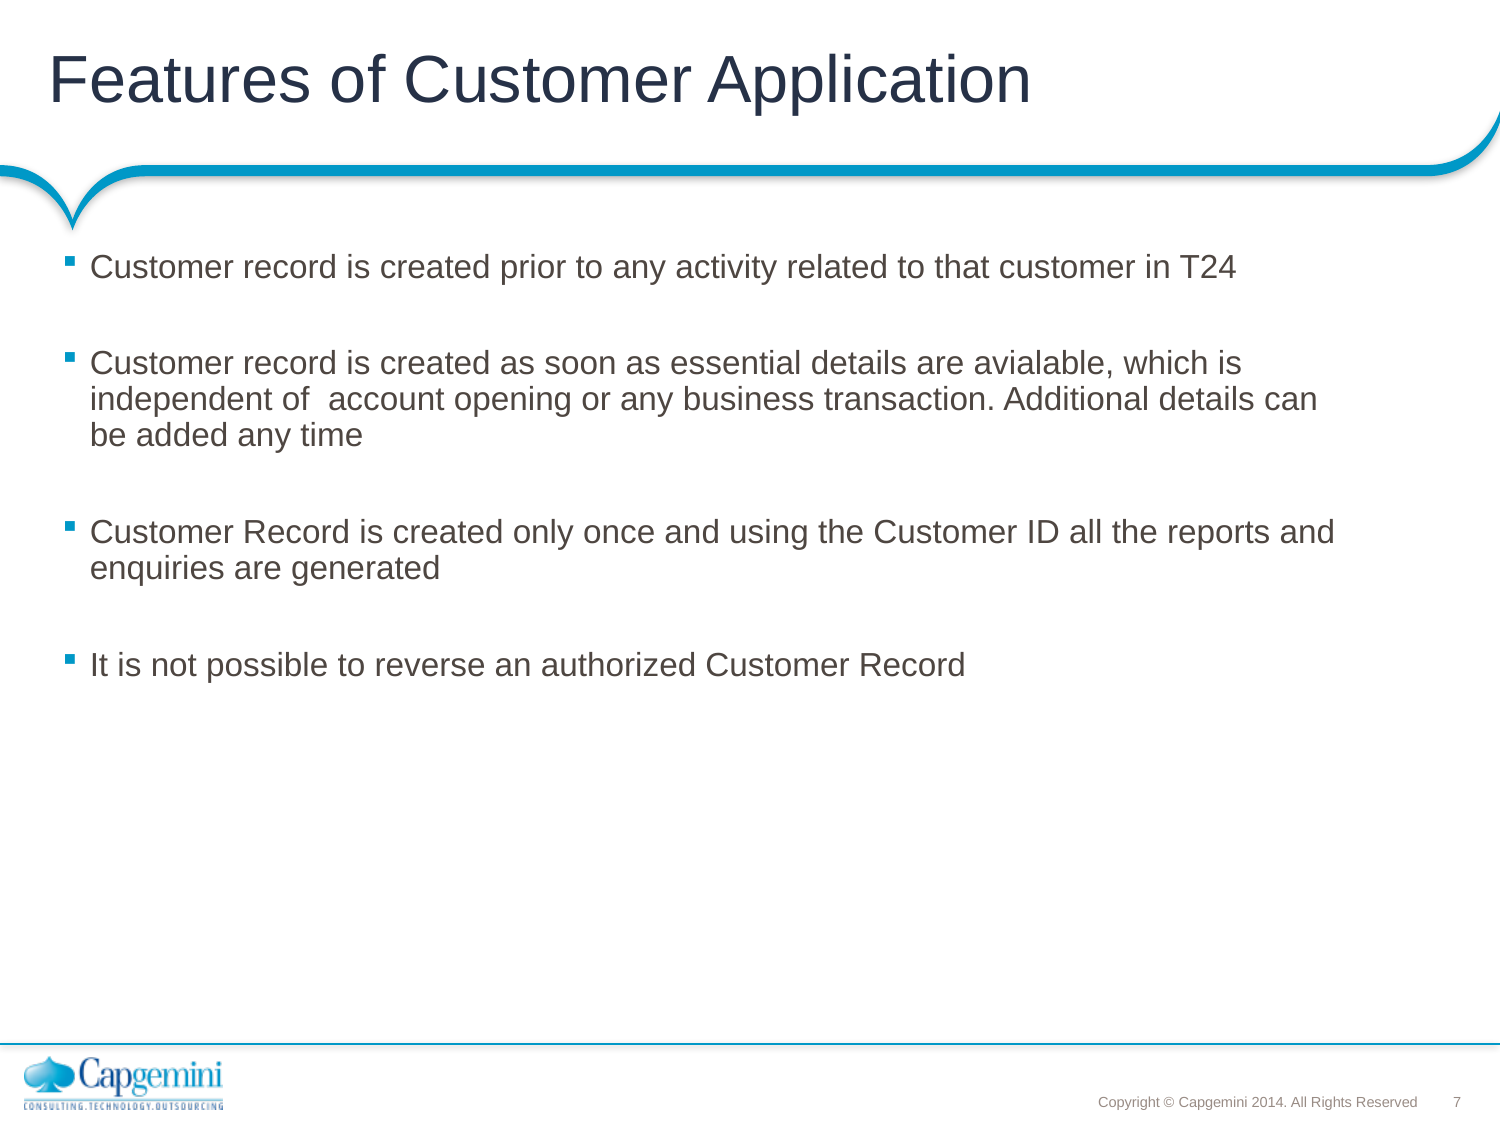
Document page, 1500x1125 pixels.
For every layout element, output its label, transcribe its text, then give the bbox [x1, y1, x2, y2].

picture [24, 1056, 223, 1110]
list Customer record is created prior to any activity related to that customer in T24 Customer record is created as soon as essential details are avialable, which is independent of account opening or any business transaction. Additional details can be added any time Customer Record is created only once and using the Customer ID all the reports and enquiries are generated It is not possible to reverse an authorized Customer Record [62, 237, 1355, 1041]
title Features of Customer Application [0, 0, 1500, 165]
